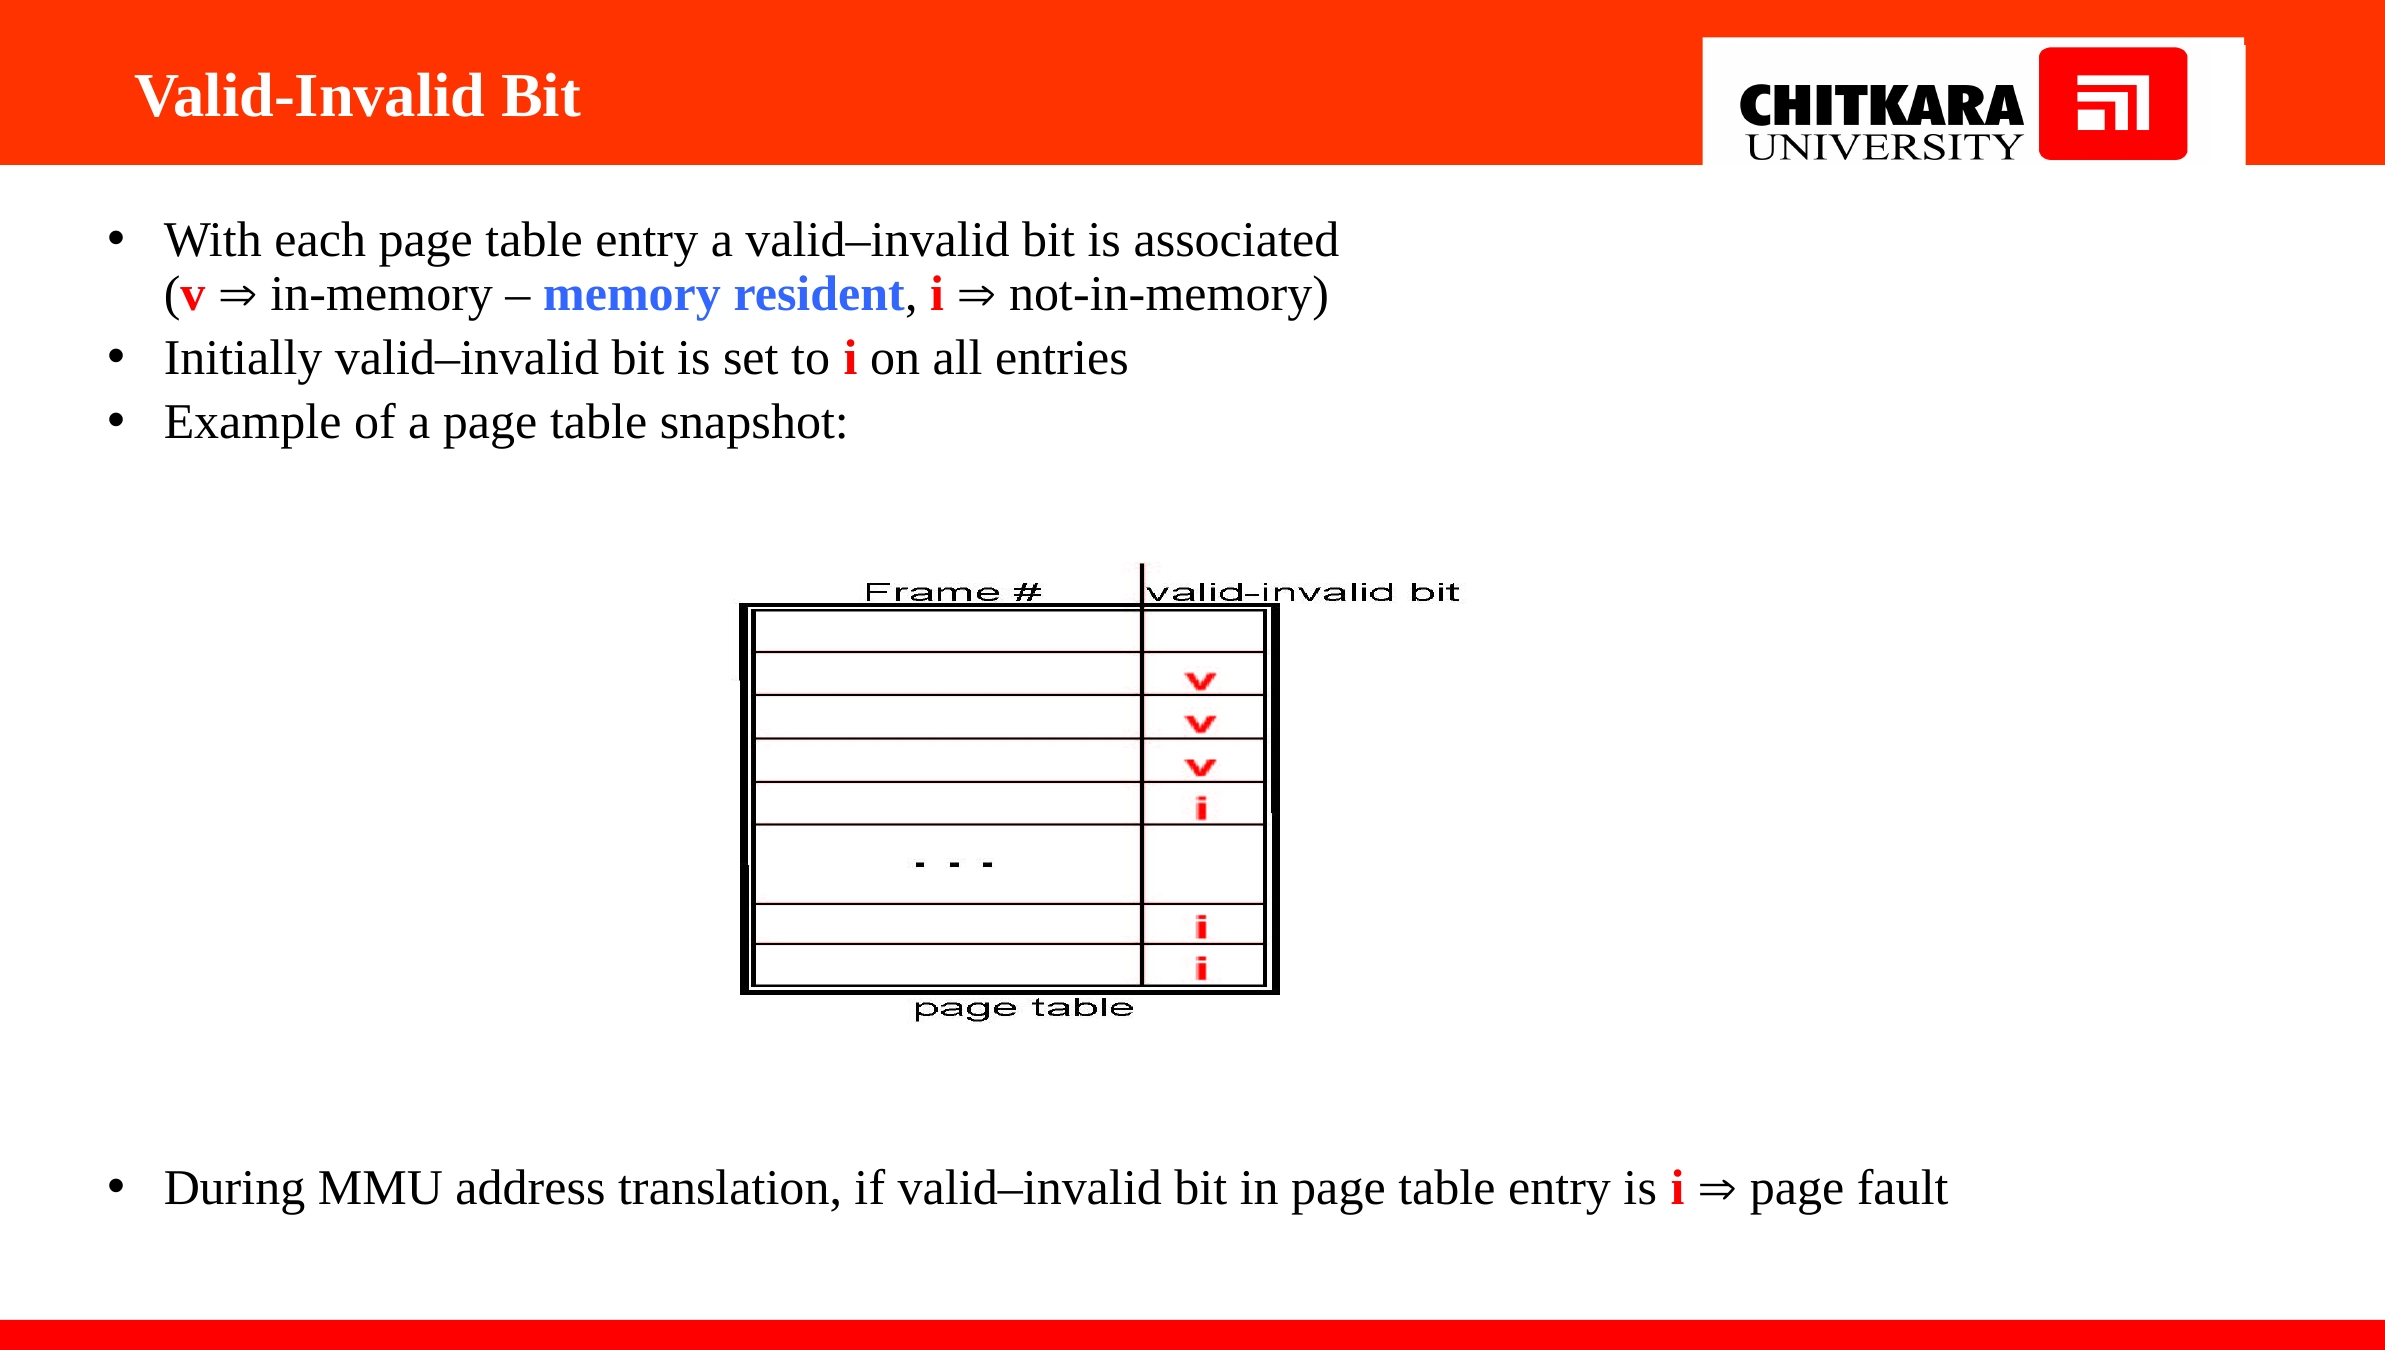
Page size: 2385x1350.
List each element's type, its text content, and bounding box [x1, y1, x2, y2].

list With each page table entry a valid–invalid bit is associated (v  in-memory – memory resident, i  not-in-memory) Initially valid–invalid bit is set to i on all entries Example of a page table snapshot: During MMU address translation, if valid–invalid bit in page table entry is i  page fault [92, 205, 2281, 1284]
picture [730, 562, 1470, 1026]
picture [1709, 149, 2211, 165]
title Valid-Invalid Bit [118, 34, 2266, 149]
